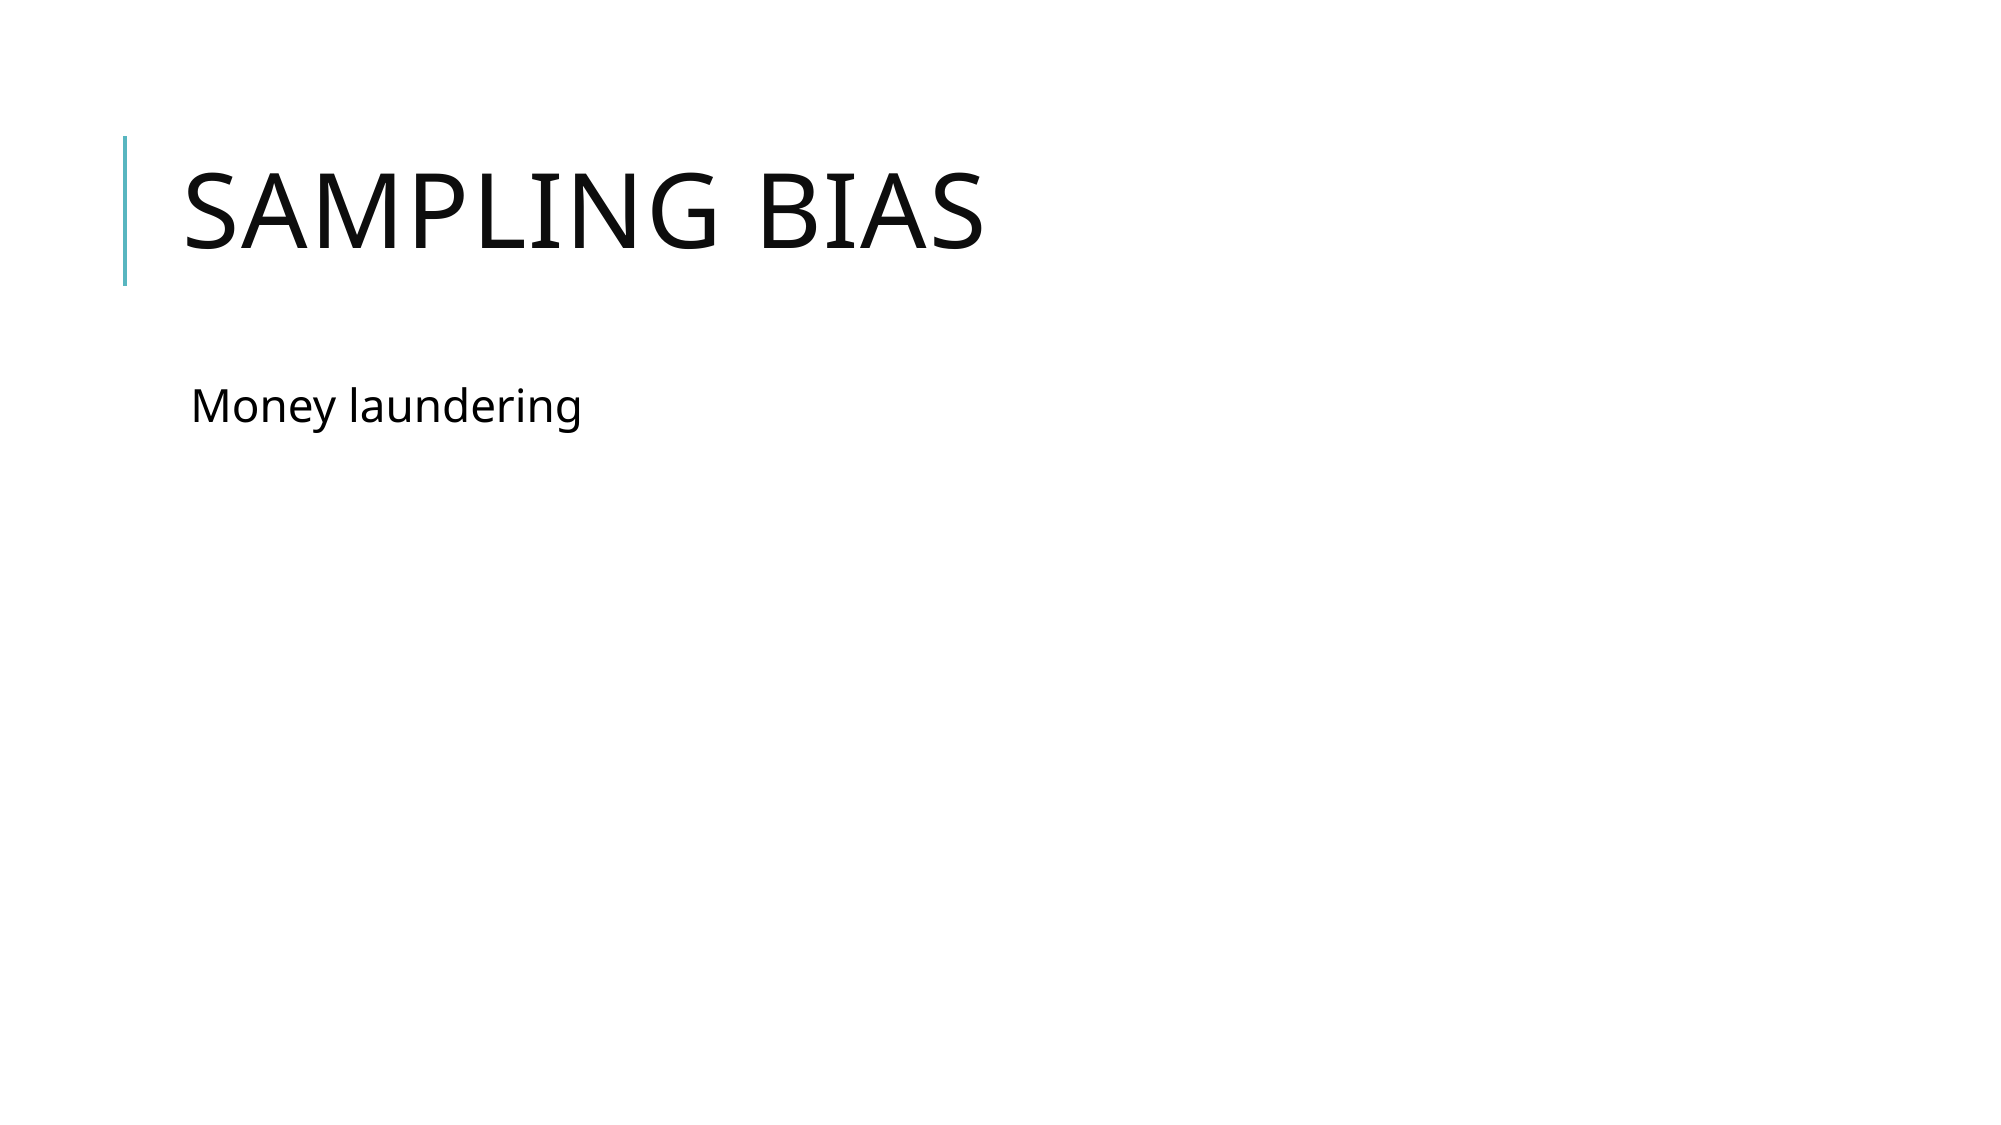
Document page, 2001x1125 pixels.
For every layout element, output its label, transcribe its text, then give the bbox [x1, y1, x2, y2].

list Money laundering [168, 375, 1763, 1035]
title Sampling bias [168, 96, 1763, 342]
